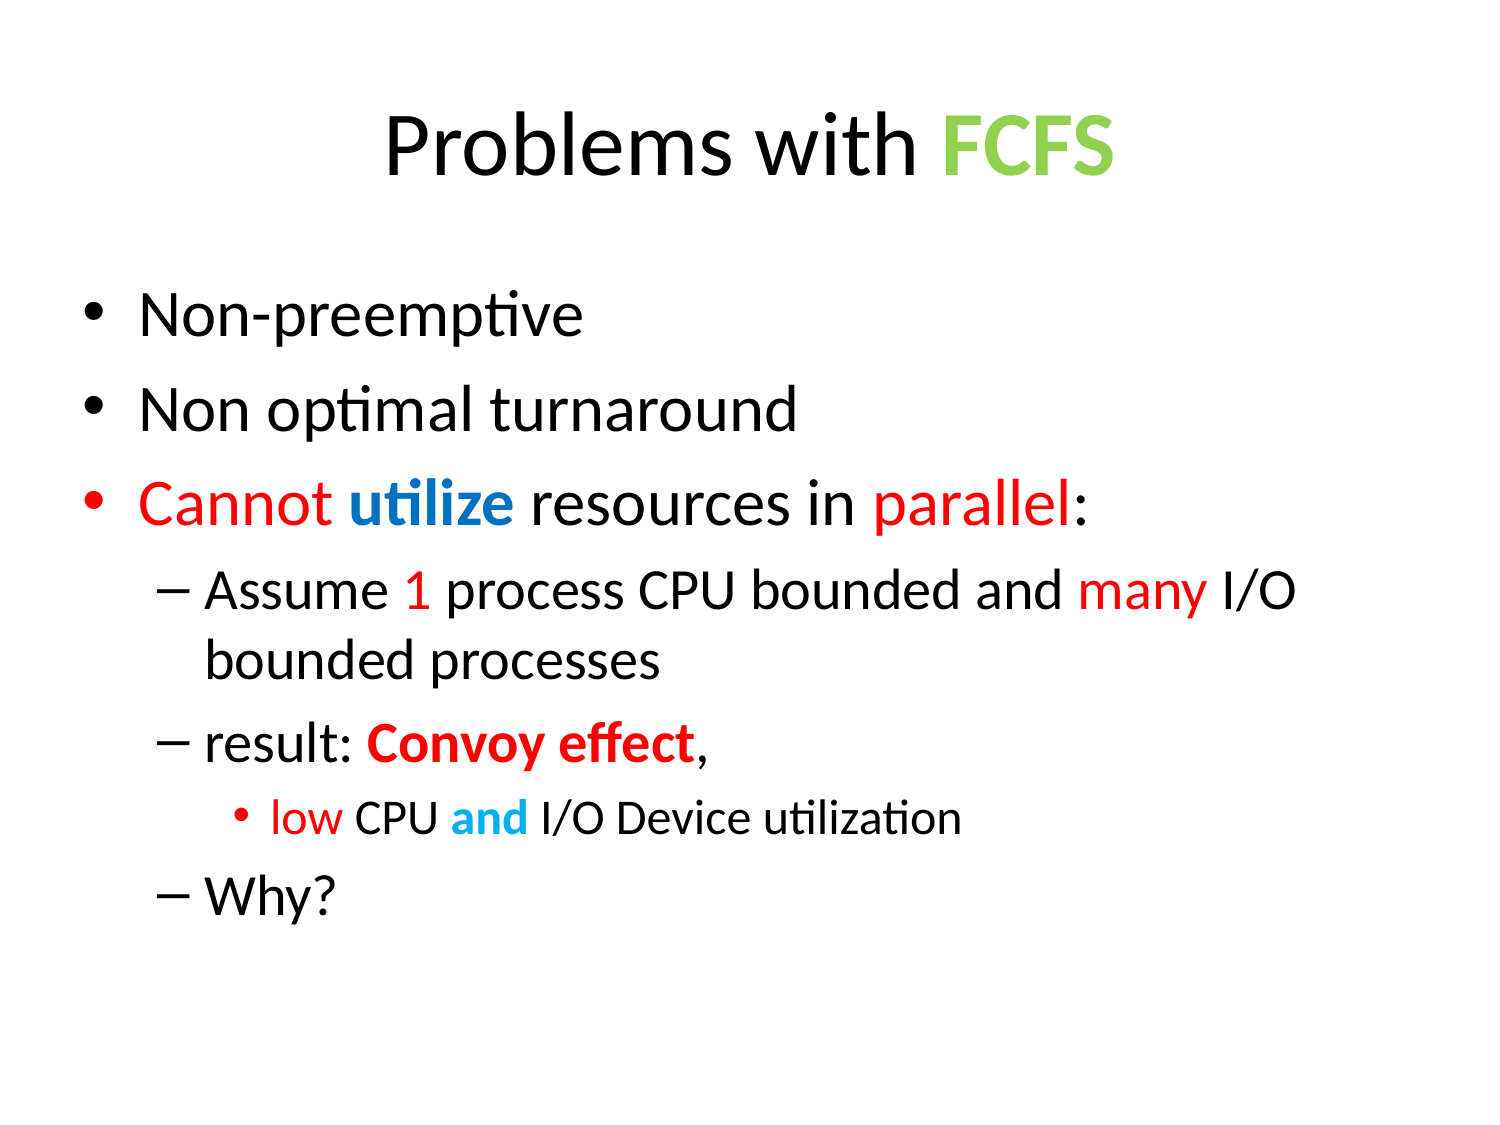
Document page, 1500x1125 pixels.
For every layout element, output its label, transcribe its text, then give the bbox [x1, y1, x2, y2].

title Problems with FCFS [74, 44, 1426, 234]
list Non-preemptive Non optimal turnaround Cannot utilize resources in parallel: Assume 1 process CPU bounded and many I/O bounded processes result: Convoy effect, low CPU and I/O Device utilization Why? [74, 261, 1426, 1006]
